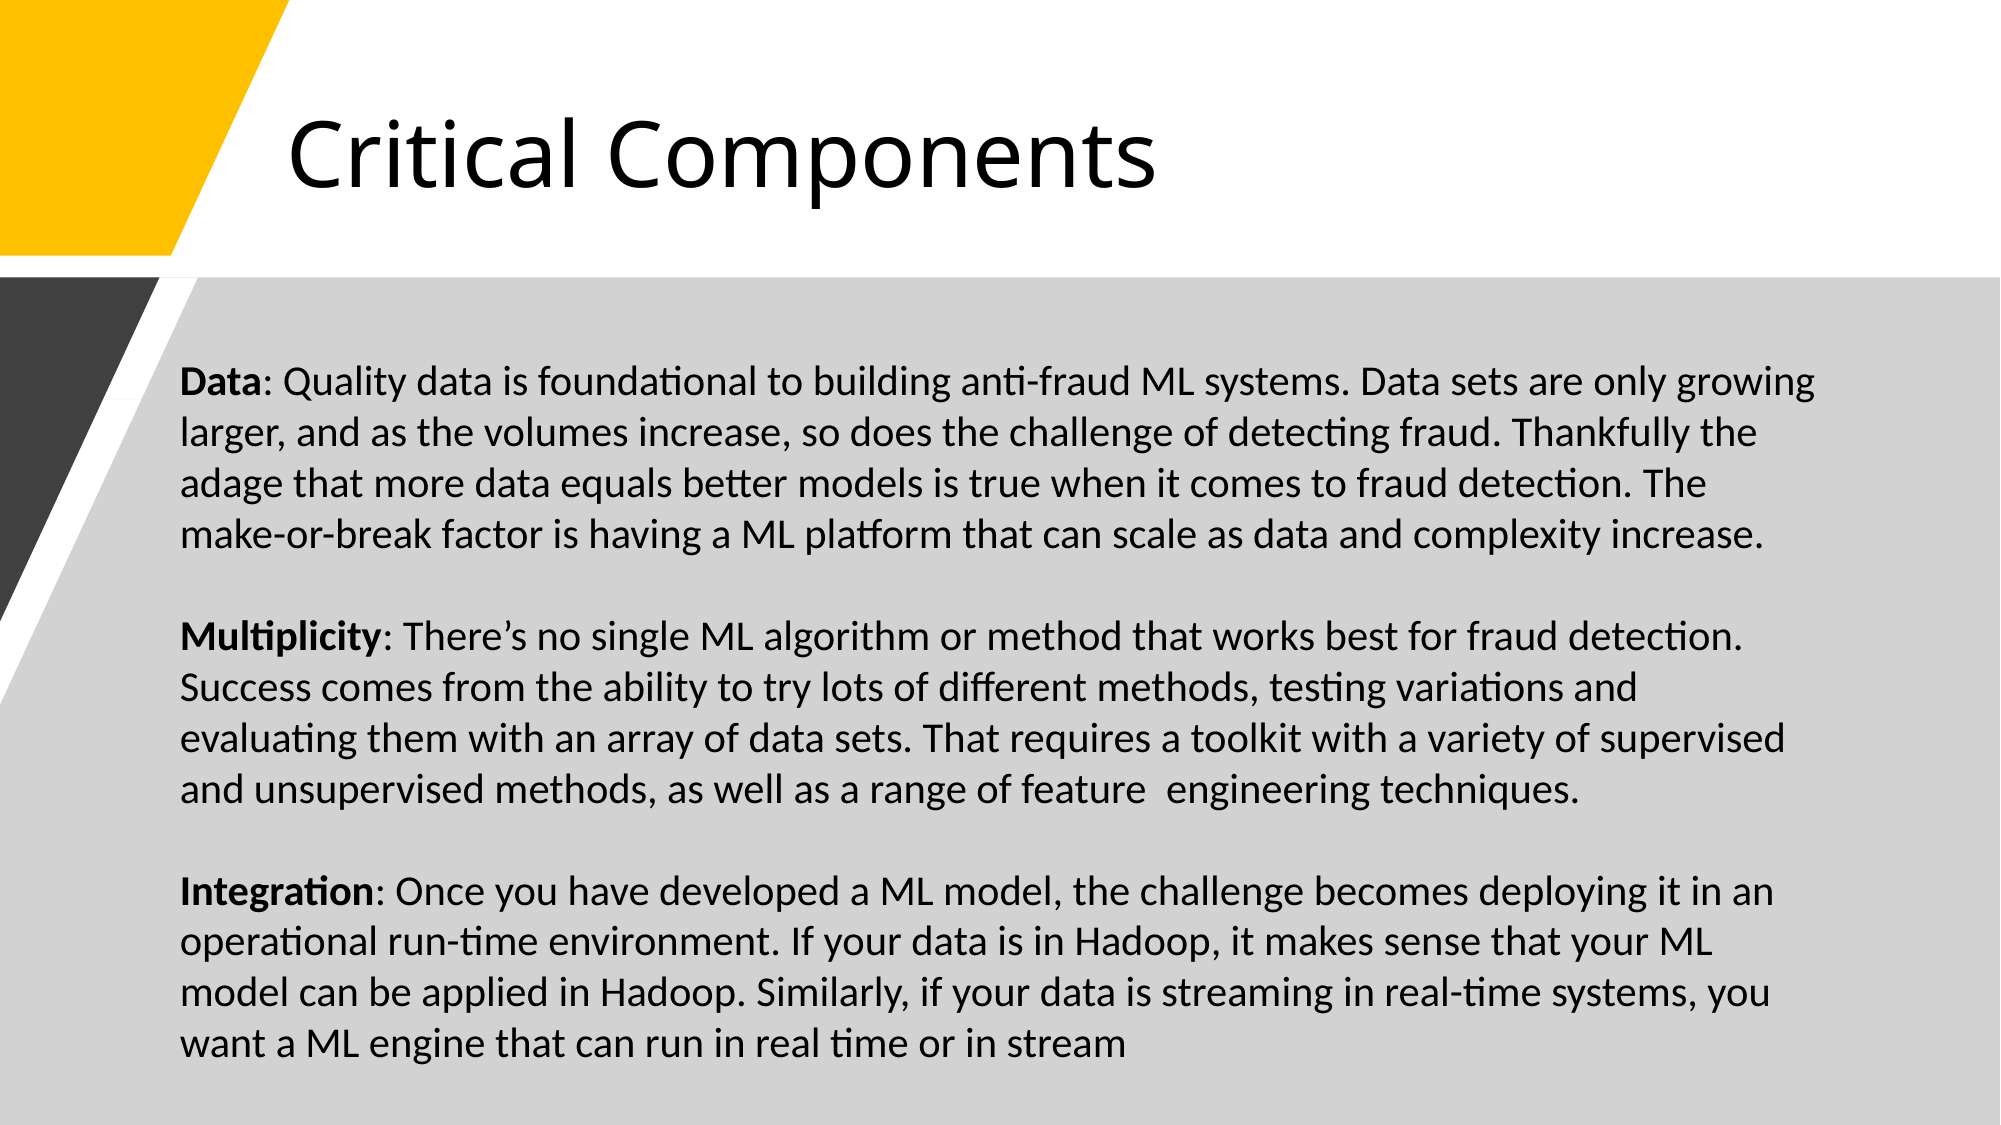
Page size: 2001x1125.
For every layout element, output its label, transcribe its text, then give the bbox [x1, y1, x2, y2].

title Critical Components [271, 60, 1808, 255]
text_box [0, 276, 162, 622]
text_box [0, 276, 2000, 1125]
text_box Data: Quality data is foundational to building anti-fraud ML systems. Data sets are only growing larger, and as the volumes increase, so does the challenge of detecting fraud. Thankfully the adage that more data equals better models is true when it comes to fraud detection. The make-or-break factor is having a ML platform that can scale as data and complexity increase. Multiplicity: There’s no single ML algorithm or method that works best for fraud detection. Success comes from the ability to try lots of different methods, testing variations and evaluating them with an array of data sets. That requires a toolkit with a variety of supervised and unsupervised methods, as well as a range of feature engineering techniques. Integration: Once you have developed a ML model, the challenge becomes deploying it in an operational run-time environment. If your data is in Hadoop, it makes sense that your ML model can be applied in Hadoop. Similarly, if your data is streaming in real-time systems, you want a ML engine that can run in real time or in stream [164, 345, 1836, 1114]
text_box [0, 0, 291, 257]
